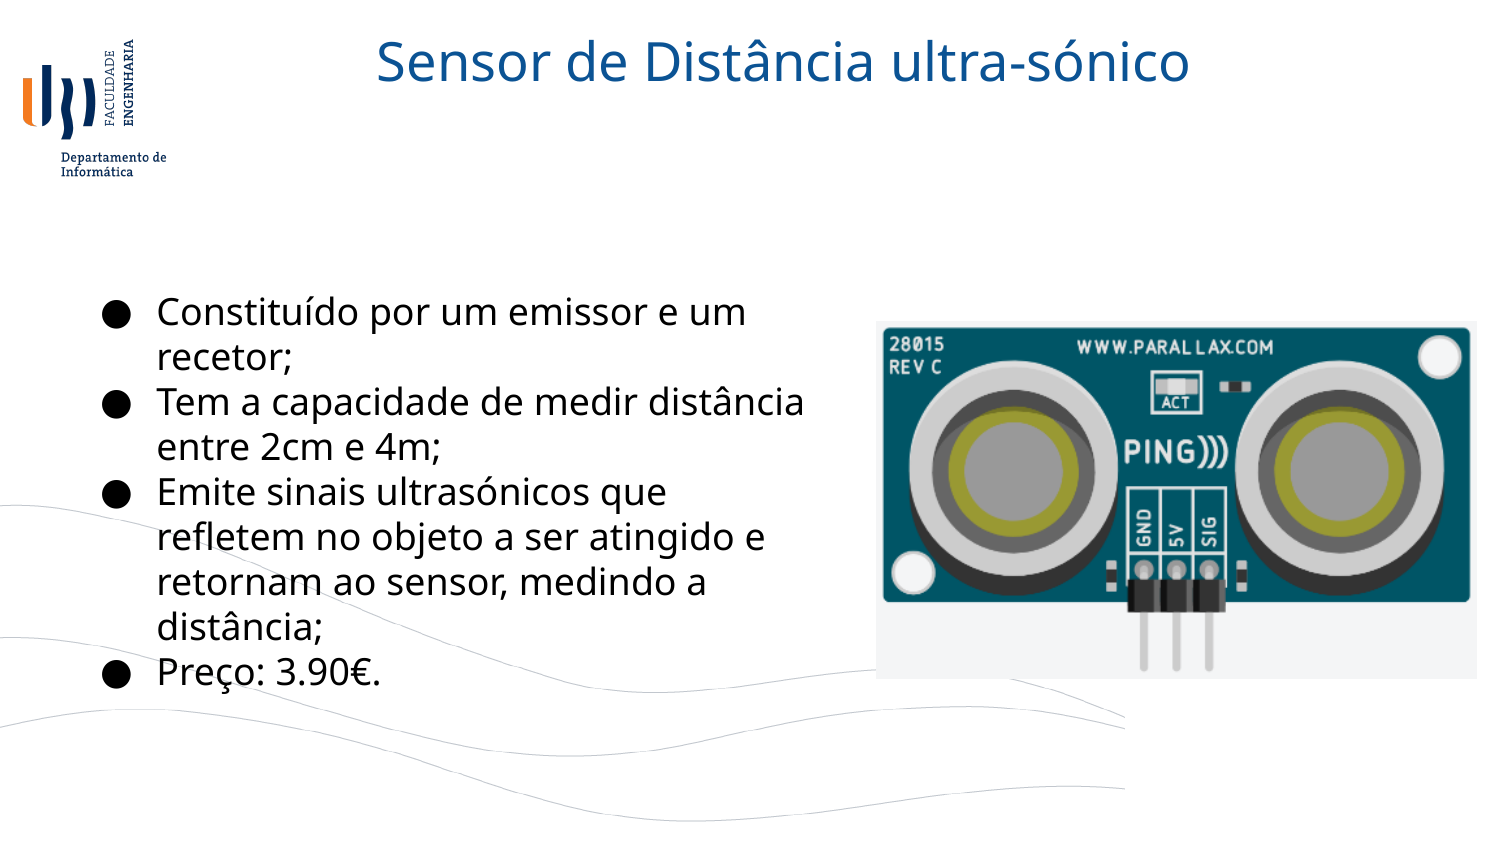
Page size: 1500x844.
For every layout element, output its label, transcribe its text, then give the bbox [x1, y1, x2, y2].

list Constituído por um emissor e um recetor; Tem a capacidade de medir distância entre 2cm e 4m; Emite sinais ultrasónicos que refletem no objeto a ser atingido e retornam ao sensor, medindo a distância; Preço: 3.90€. [66, 218, 829, 715]
picture [23, 39, 170, 182]
picture [0, 321, 1477, 844]
title Sensor de Distância ultra-sónico [362, 65, 1274, 160]
